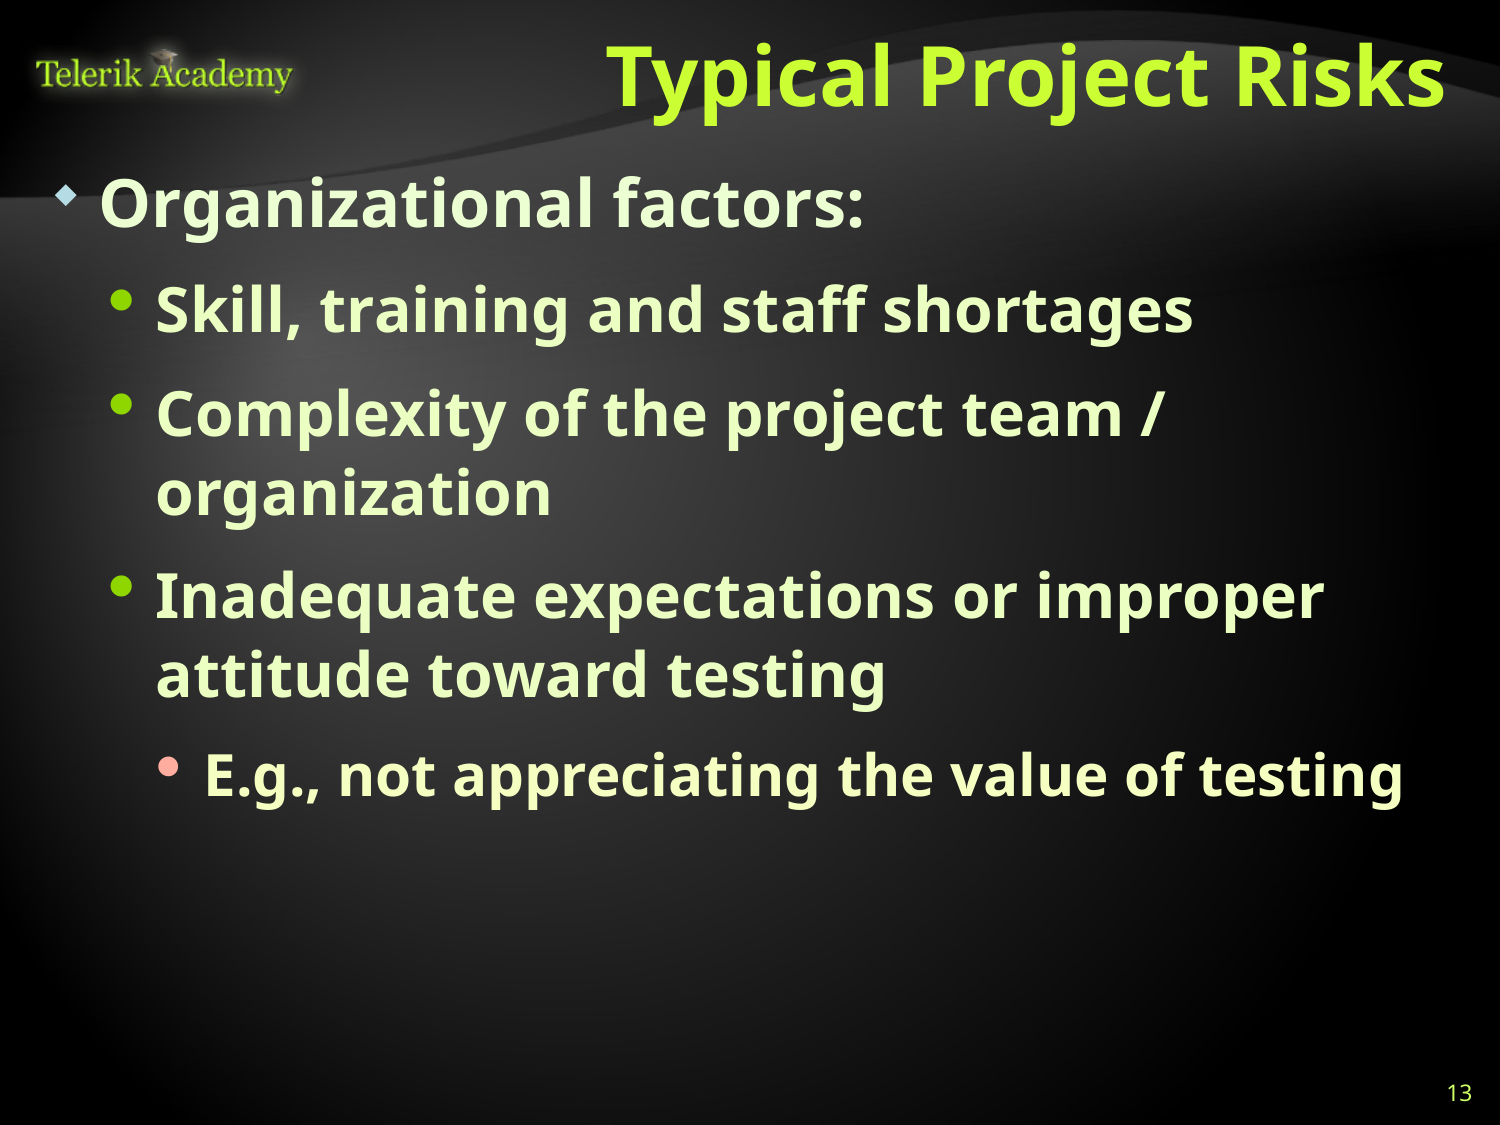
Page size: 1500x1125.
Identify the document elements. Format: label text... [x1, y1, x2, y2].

slide_number 13 [1412, 1074, 1488, 1113]
title Typical Project Risks [299, 12, 1463, 149]
picture [0, 0, 1500, 1125]
list Organizational factors: Skill, training and staff shortages Complexity of the project team / organization Inadequate expectations or improper attitude toward testing E.g., not appreciating the value of testing [37, 149, 1463, 1100]
